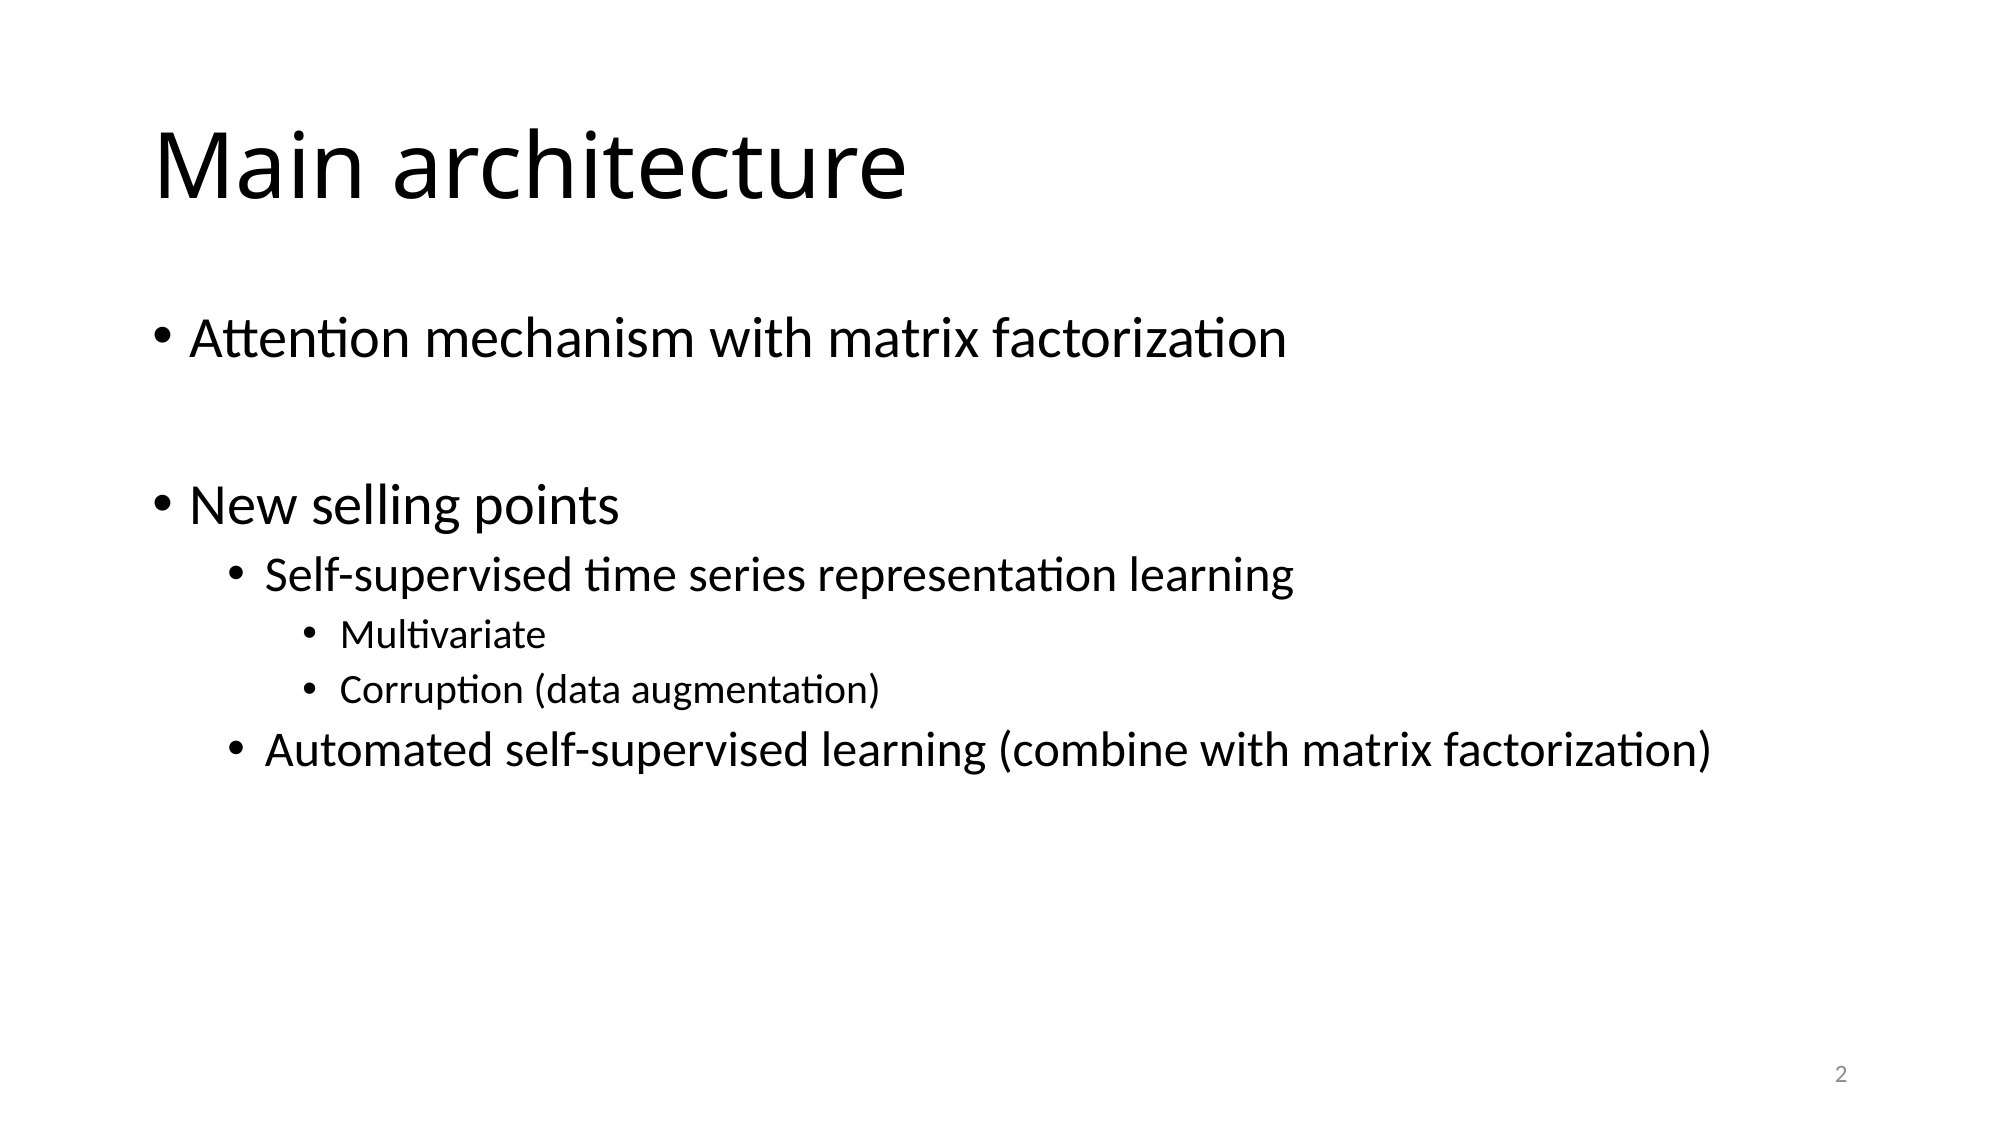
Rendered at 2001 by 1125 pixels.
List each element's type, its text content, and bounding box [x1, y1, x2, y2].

slide_number 2 [1412, 1042, 1863, 1103]
list Attention mechanism with matrix factorization New selling points Self-supervised time series representation learning Multivariate Corruption (data augmentation) Automated self-supervised learning (combine with matrix factorization) [137, 299, 1863, 1014]
title Main architecture [137, 59, 1863, 278]
